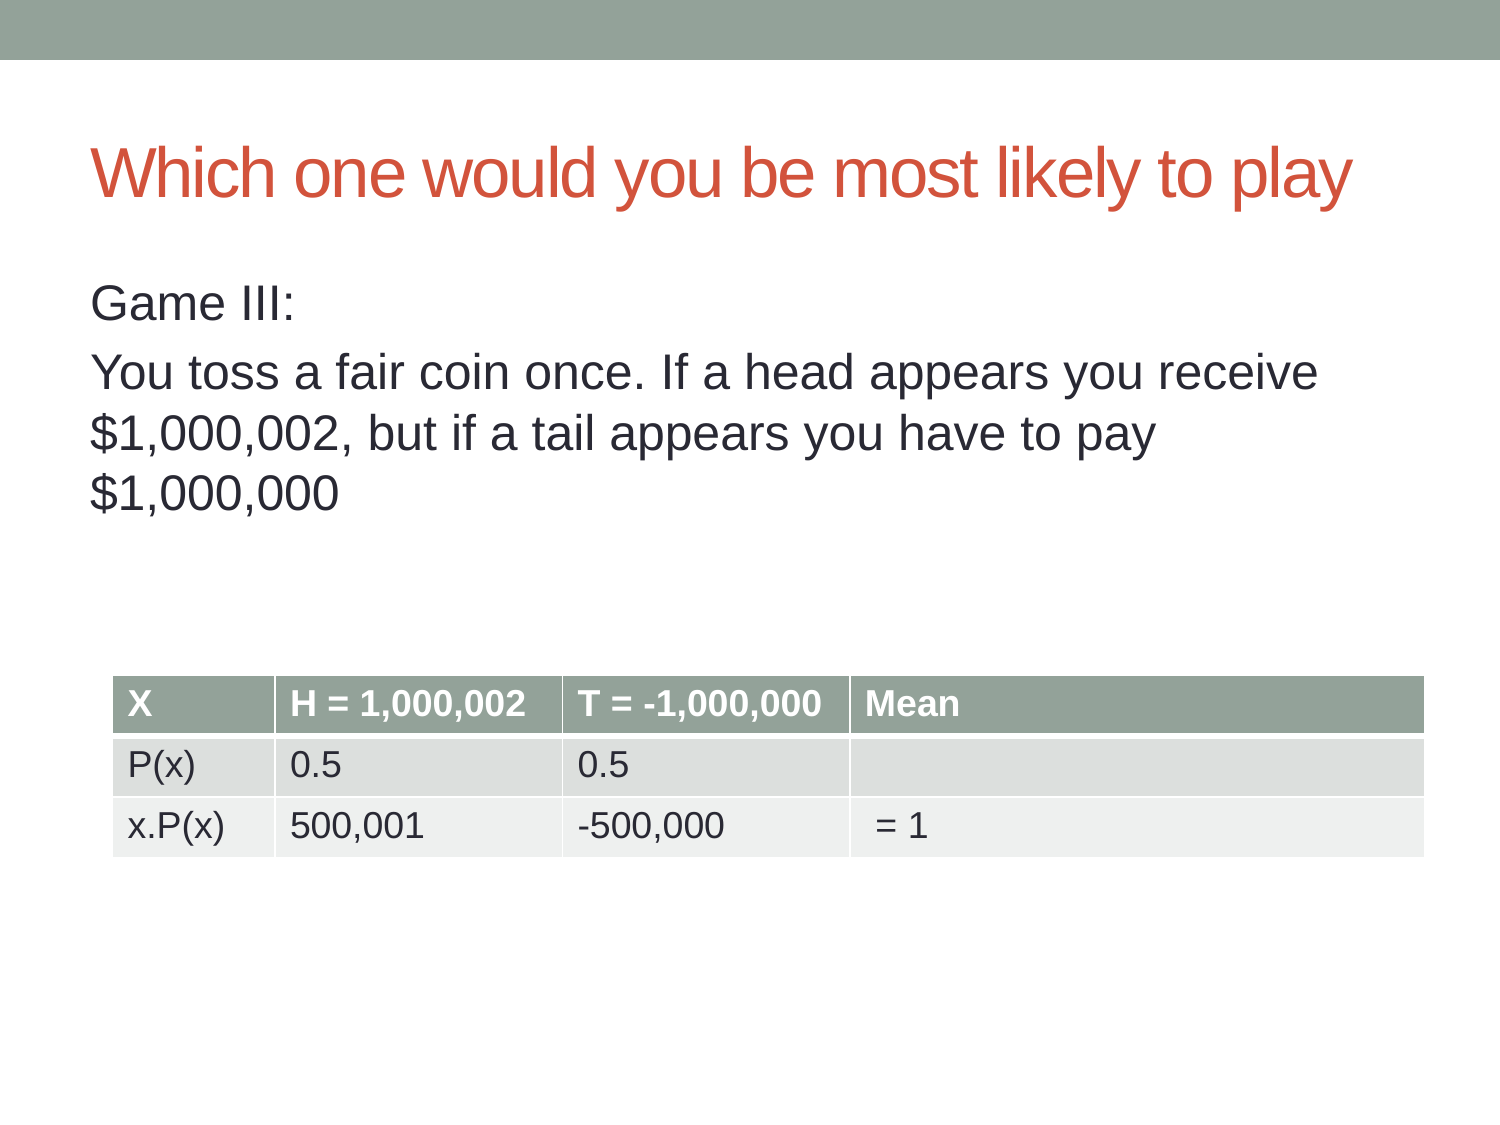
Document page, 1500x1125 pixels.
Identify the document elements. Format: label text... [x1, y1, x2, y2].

list Game III: You toss a fair coin once. If a head appears you receive $1,000,002, but if a tail appears you have to pay $1,000,000 [75, 262, 1425, 1063]
title Which one would you be most likely to play [75, 87, 1425, 250]
